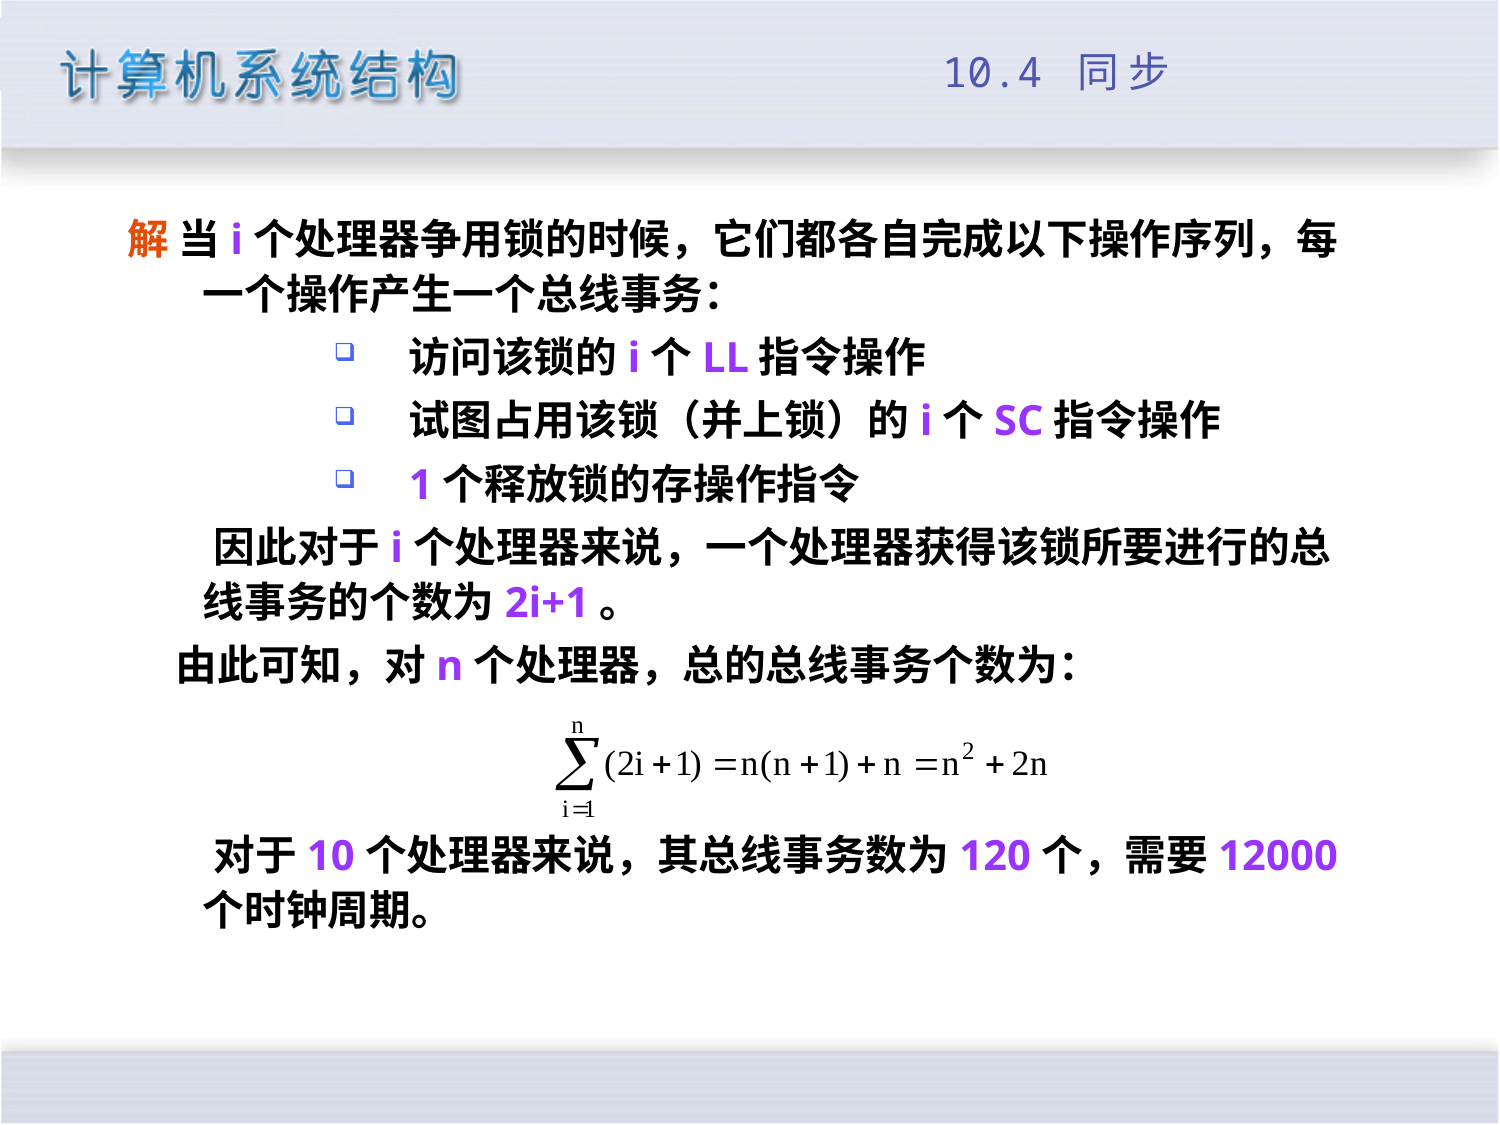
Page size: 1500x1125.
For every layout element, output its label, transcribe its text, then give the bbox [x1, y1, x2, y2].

picture [0, 0, 1500, 1125]
list 解 当i个处理器争用锁的时候，它们都各自完成以下操作序列，每一个操作产生一个总线事务： 访问该锁的i个LL指令操作 试图占用该锁（并上锁）的i个SC指令操作 1个释放锁的存操作指令 因此对于i个处理器来说，一个处理器获得该锁所要进行的总线事务的个数为2i+1。 由此可知，对n个处理器，总的总线事务个数为： 对于10个处理器来说，其总线事务数为120个，需要12000个时钟周期。 [112, 200, 1388, 1013]
title 10.4 同 步 [637, 40, 1475, 104]
